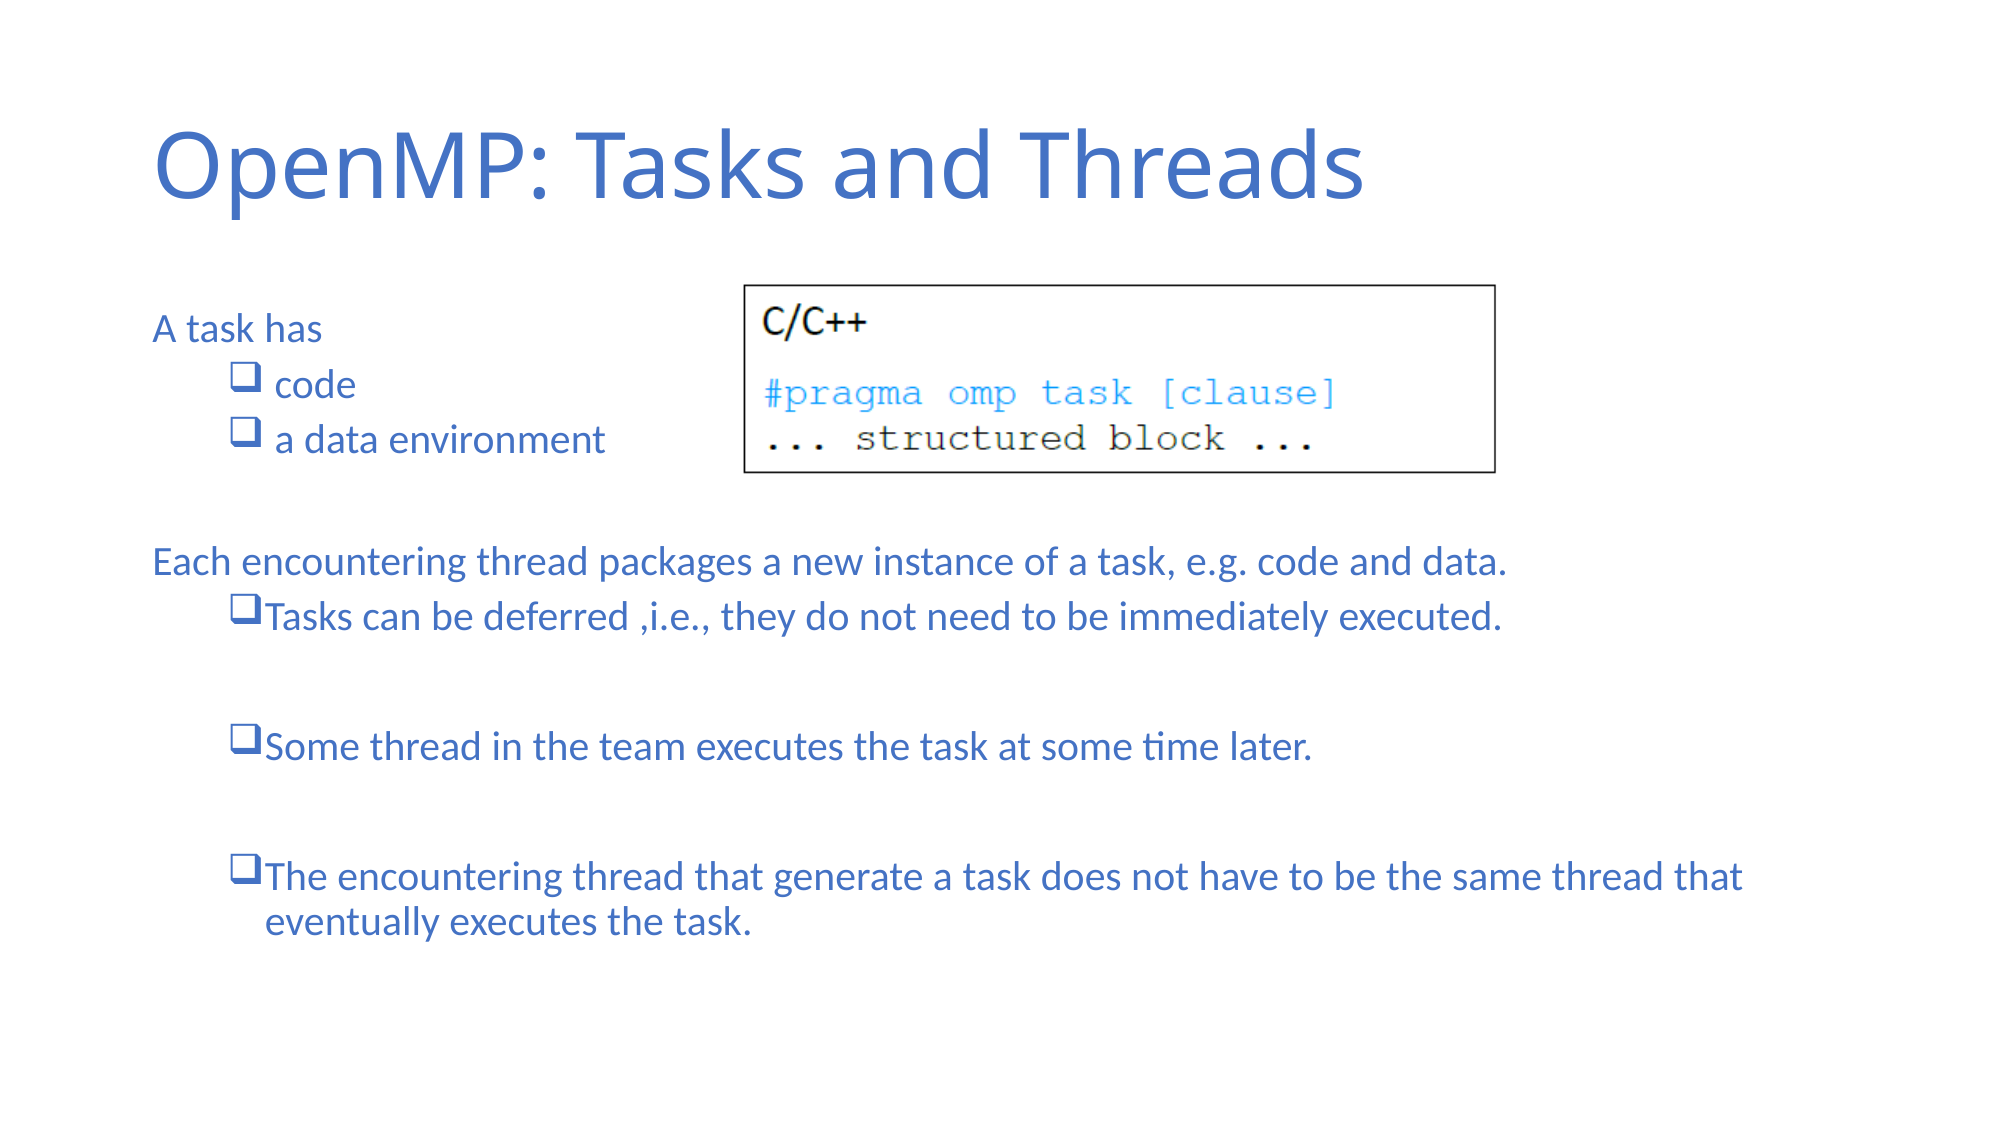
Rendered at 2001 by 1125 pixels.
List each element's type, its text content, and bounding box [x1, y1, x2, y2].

title OpenMP: Tasks and Threads [137, 59, 1863, 278]
list A task has code a data environment Each encountering thread packages a new instance of a task, e.g. code and data. Tasks can be deferred ,i.e., they do not need to be immediately executed. Some thread in the team executes the task at some time later. The encountering thread that generate a task does not have to be the same thread that eventually executes the task. [137, 299, 1863, 1014]
picture [733, 277, 1508, 486]
